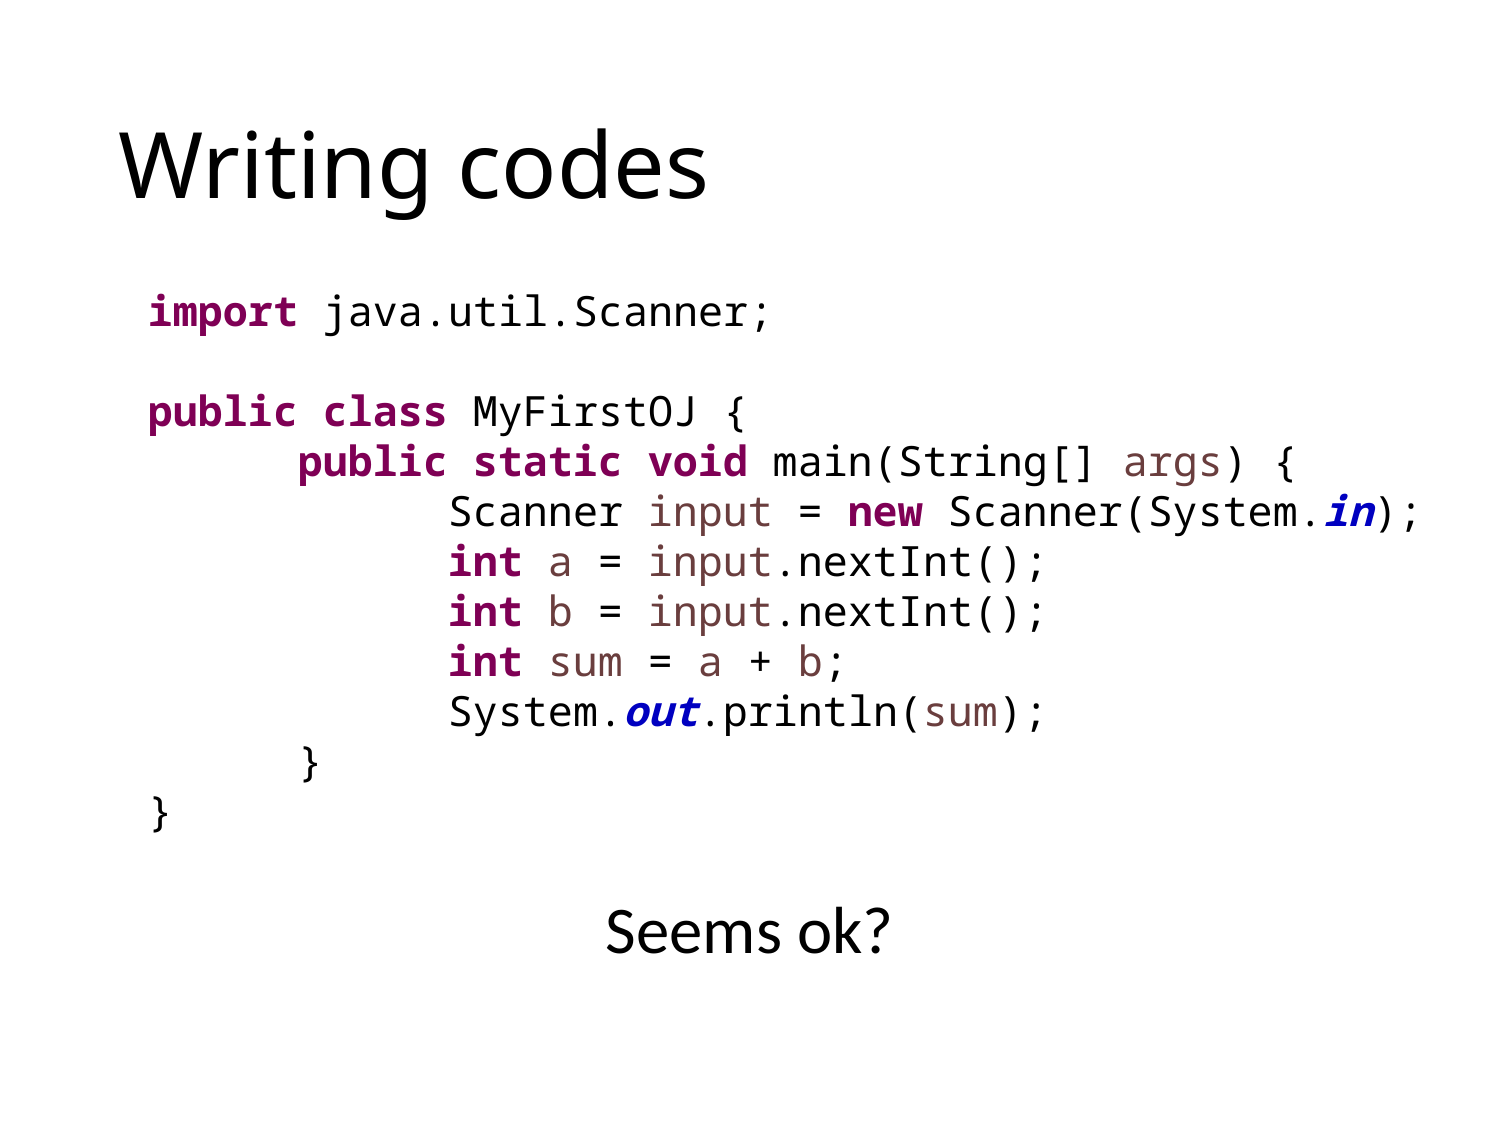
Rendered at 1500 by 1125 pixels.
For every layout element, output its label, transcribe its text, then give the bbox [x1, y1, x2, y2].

text_box Seems ok? [591, 879, 909, 975]
title Writing codes [103, 59, 1397, 278]
text_box import java.util.Scanner; public class MyFirstOJ { public static void main(String[] args) { Scanner input = new Scanner(System.in); int a = input.nextInt(); int b = input.nextInt(); int sum = a + b; System.out.println(sum); } } [133, 277, 1439, 893]
